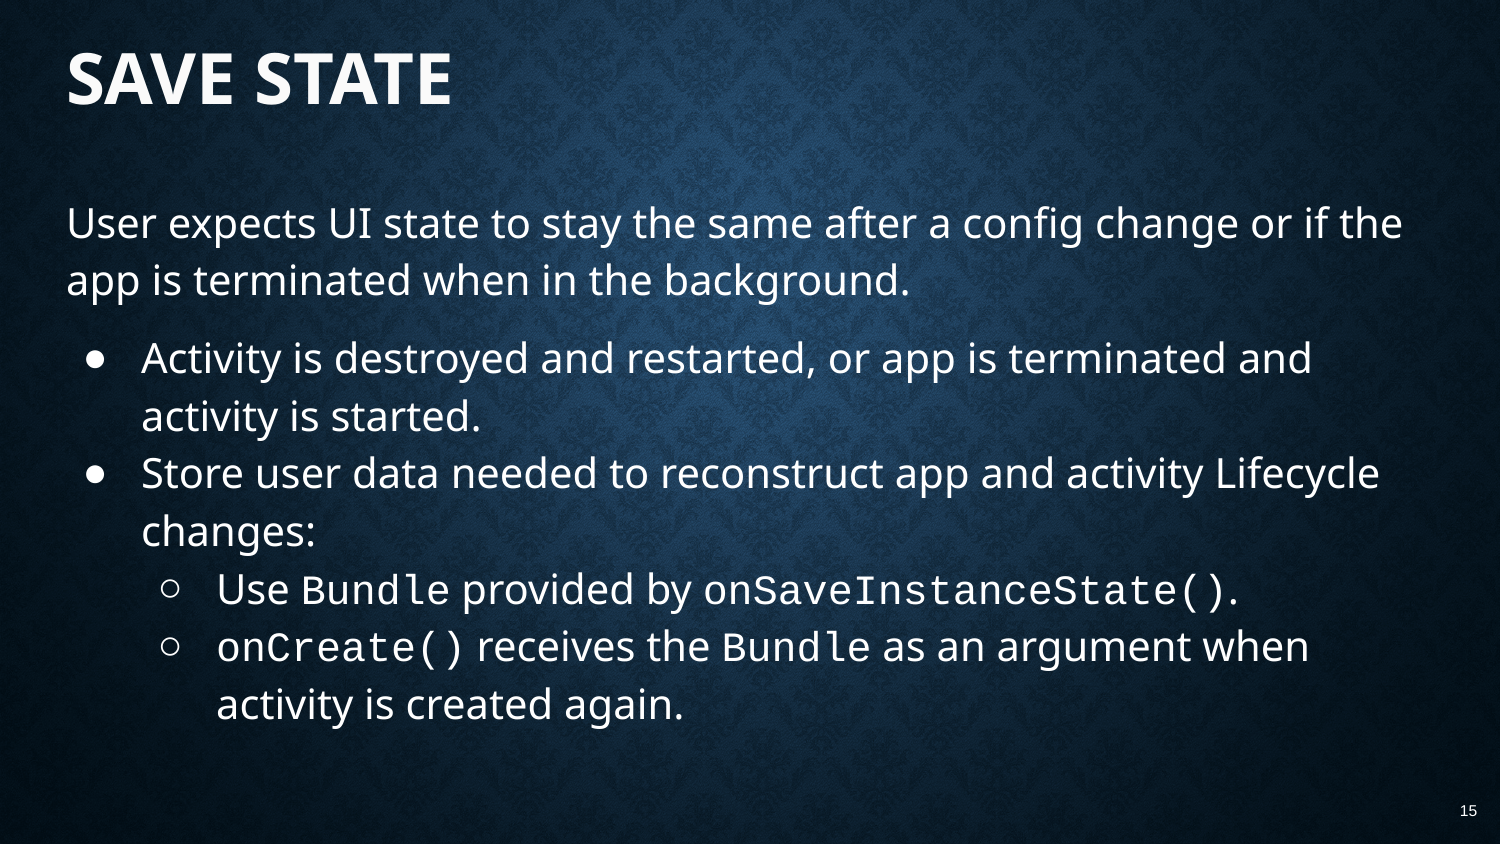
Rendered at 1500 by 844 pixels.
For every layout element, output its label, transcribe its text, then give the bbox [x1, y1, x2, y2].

list User expects UI state to stay the same after a config change or if the app is terminated when in the background. Activity is destroyed and restarted, or app is terminated and activity is started. Store user data needed to reconstruct app and activity Lifecycle changes: Use Bundle provided by onSaveInstanceState(). onCreate() receives the Bundle as an argument when activity is created again. [51, 173, 1449, 713]
title Save state [51, 28, 1449, 122]
slide_number 15 [1402, 777, 1493, 842]
